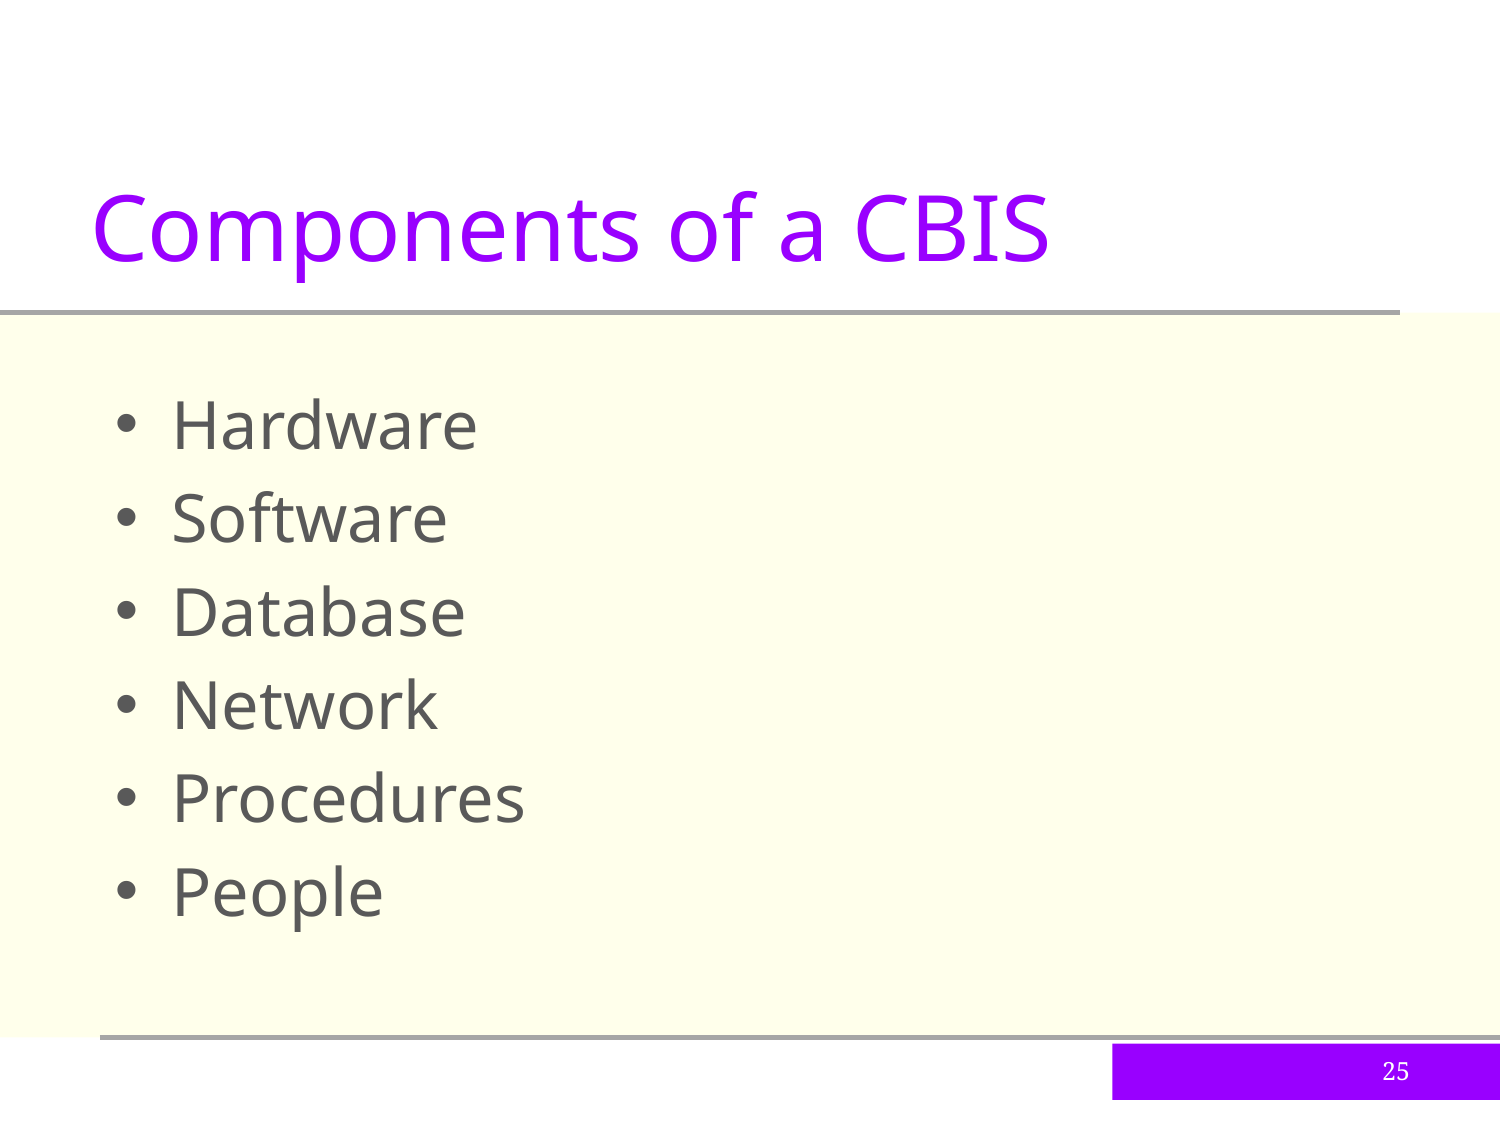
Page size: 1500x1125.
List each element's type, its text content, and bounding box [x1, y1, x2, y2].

subtitle Components of a CBIS [75, 12, 1413, 288]
list Hardware Software Database Network Procedures People [99, 375, 1413, 1025]
slide_number 25 [1074, 1042, 1425, 1103]
